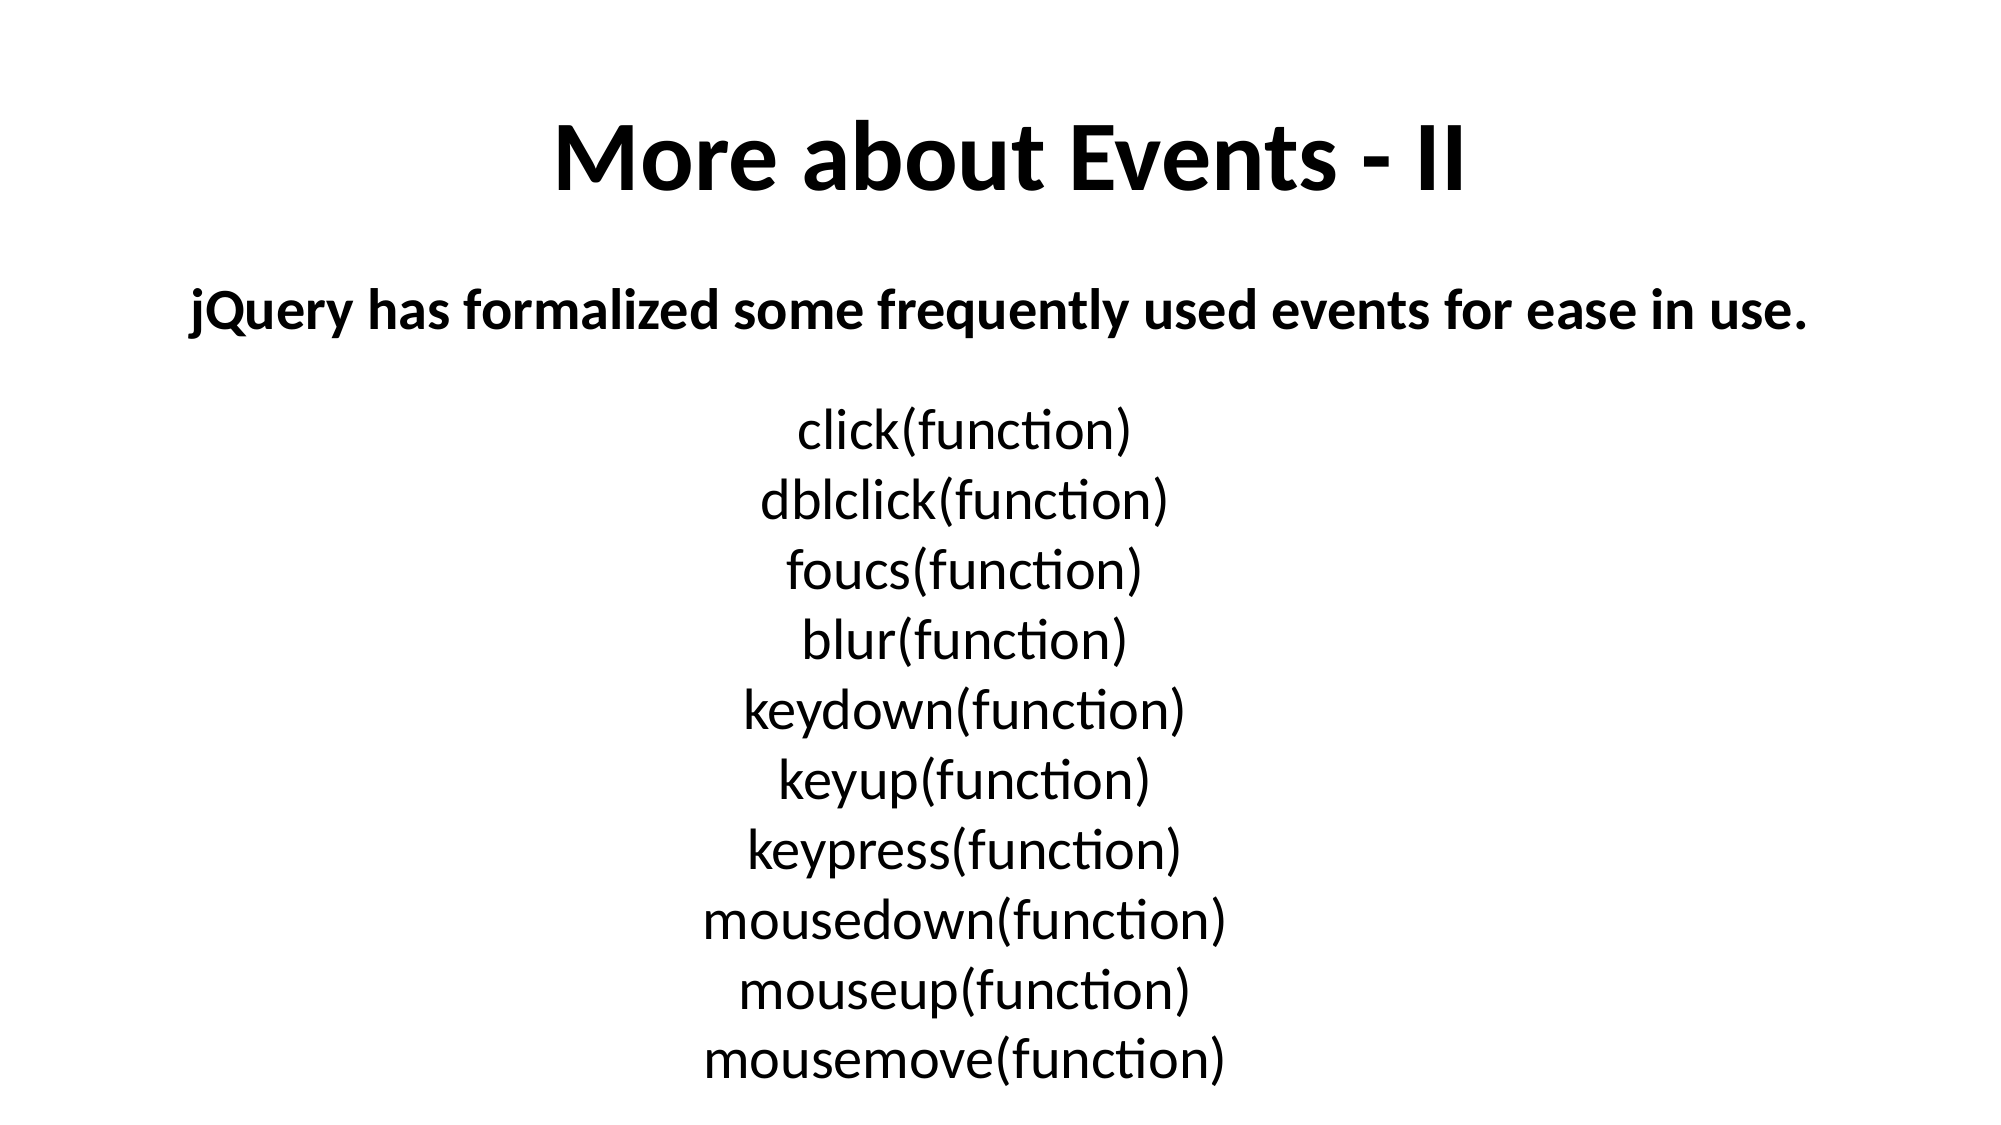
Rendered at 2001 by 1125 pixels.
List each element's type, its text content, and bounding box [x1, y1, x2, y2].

text_box More about Events - II [137, 83, 1884, 218]
text_box click(function) dblclick(function) foucs(function) blur(function) keydown(function) keyup(function) keypress(function) mousedown(function) mouseup(function) mousemove(function) [446, 383, 1485, 1099]
text_box jQuery has formalized some frequently used events for ease in use. [40, 263, 1960, 349]
